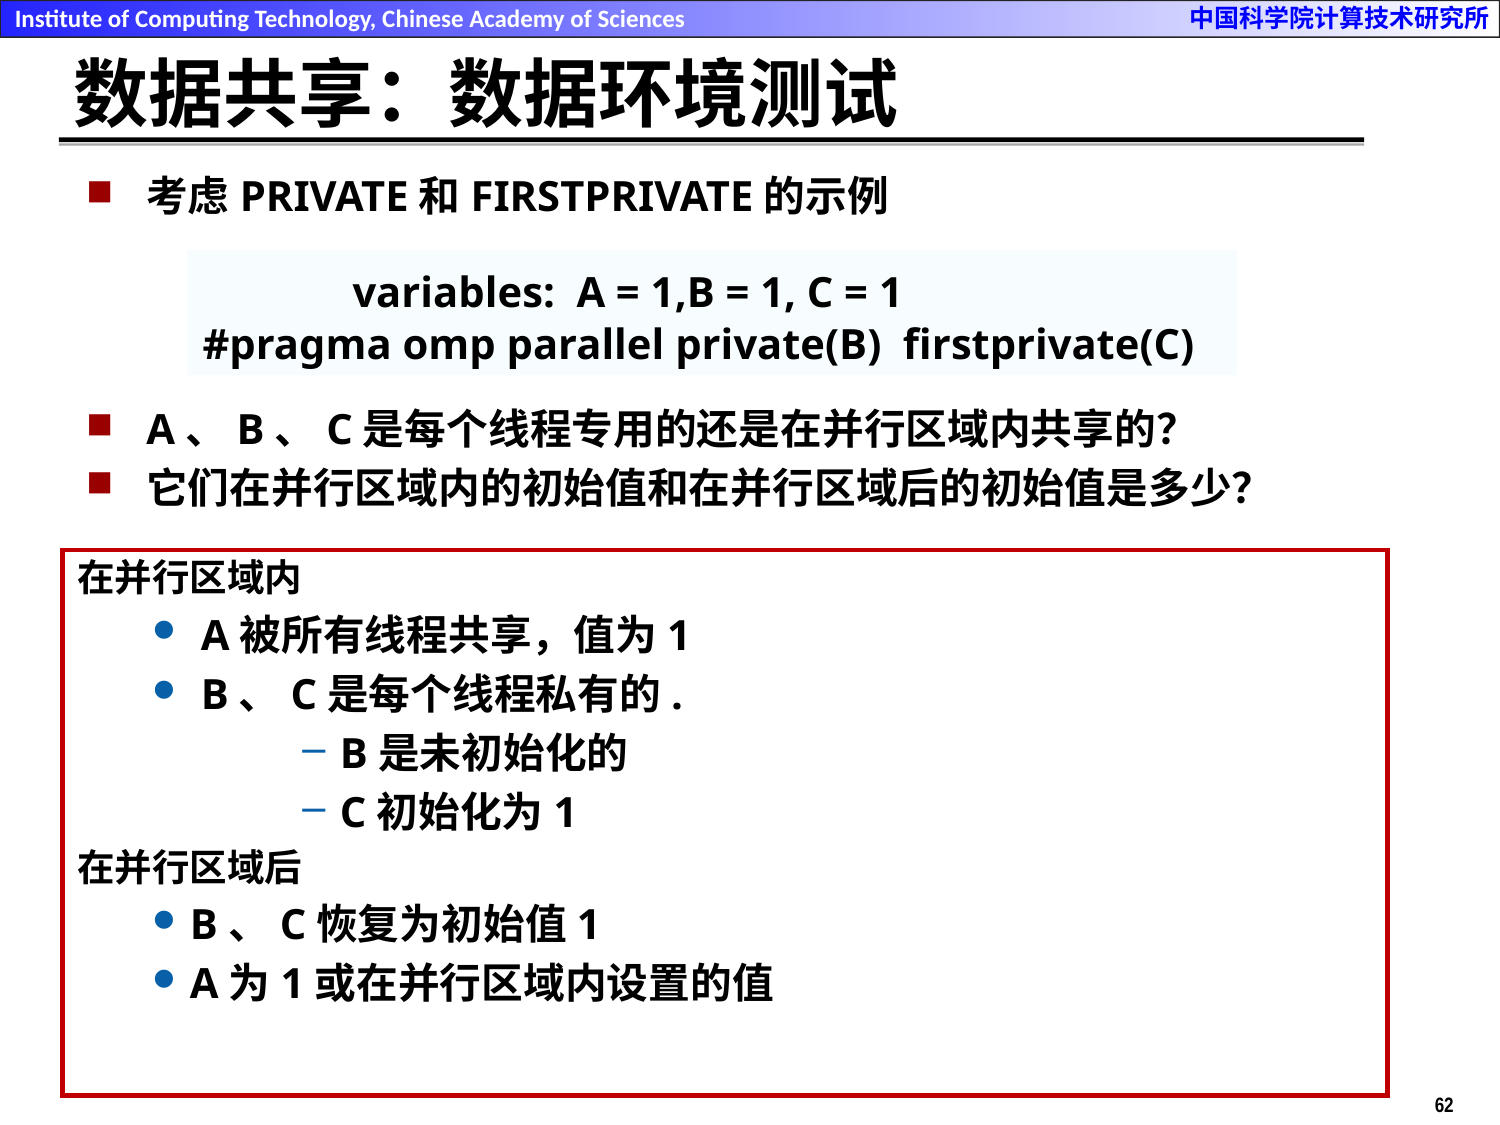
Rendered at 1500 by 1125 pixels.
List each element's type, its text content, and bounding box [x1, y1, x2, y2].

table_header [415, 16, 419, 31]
text_box variables: A = 1,B = 1, C = 1 #pragma omp parallel private(B) firstprivate(C) [187, 249, 1238, 376]
table_cell DYNAMIC [720, 2, 725, 31]
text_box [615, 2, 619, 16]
text_box [515, 2, 519, 31]
list 考虑PRIVATE和FIRSTPRIVATE的示例 A、B、C是每个线程专用的还是在并行区域内共享的？ 它们在并行区域内的初始值和在并行区域后的初始值是多少？ [74, 162, 1371, 549]
text_box [27, 31, 1379, 178]
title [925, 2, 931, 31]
text_box 在并行区域内 A被所有线程共享，值为1 B、C是每个线程私有的. B是未初始化的 C初始化为1 在并行区域后 B、C恢复为初始值1 A为1或在并行区域内设置的值 [62, 549, 1388, 1096]
table_cell 3 [820, 2, 825, 31]
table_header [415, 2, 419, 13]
